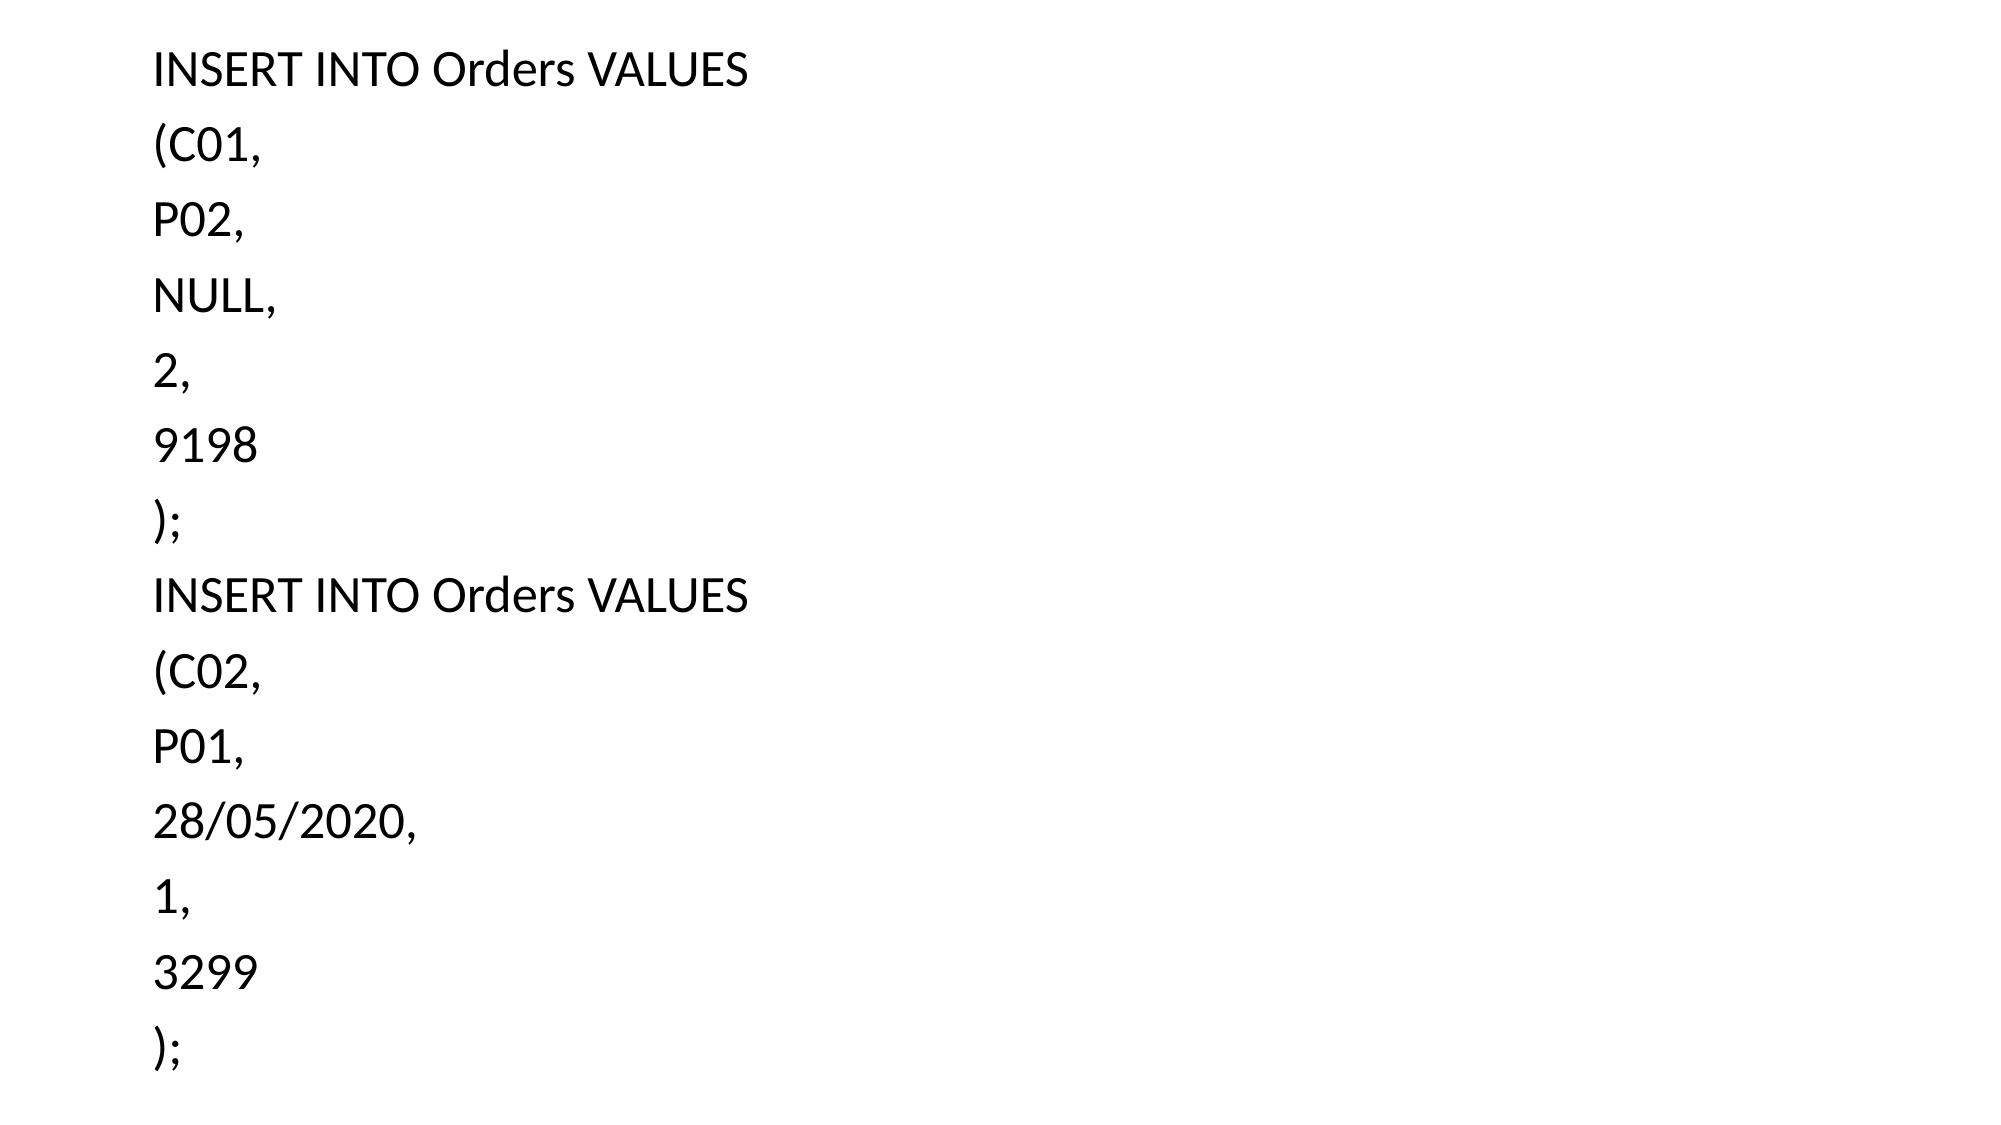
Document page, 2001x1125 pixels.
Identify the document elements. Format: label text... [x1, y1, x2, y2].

list INSERT INTO Orders VALUES (C01, P02, NULL, 2, 9198 ); INSERT INTO Orders VALUES (C02, P01, 28/05/2020, 1, 3299 ); [137, 33, 1863, 1093]
